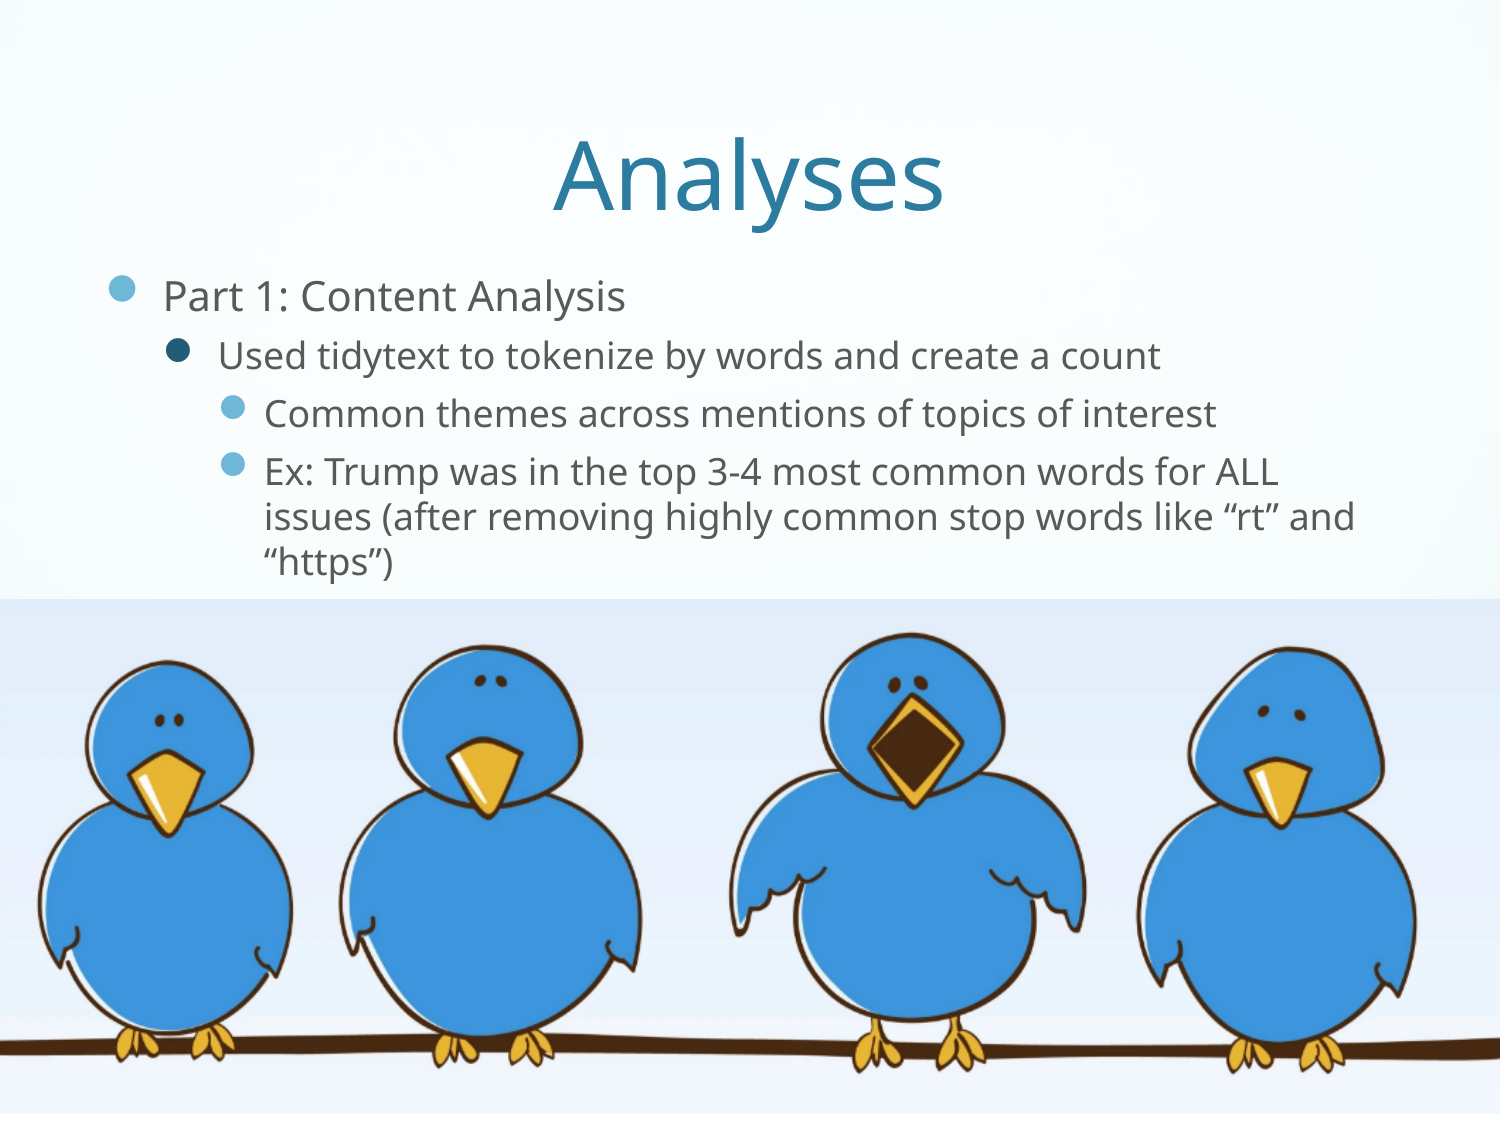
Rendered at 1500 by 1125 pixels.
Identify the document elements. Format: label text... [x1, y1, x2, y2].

picture [0, 598, 1500, 1125]
title Analyses [90, 17, 1410, 237]
list Part 1: Content Analysis Used tidytext to tokenize by words and create a count Common themes across mentions of topics of interest Ex: Trump was in the top 3-4 most common words for ALL issues (after removing highly common stop words like “rt” and “https”) [90, 262, 1410, 596]
